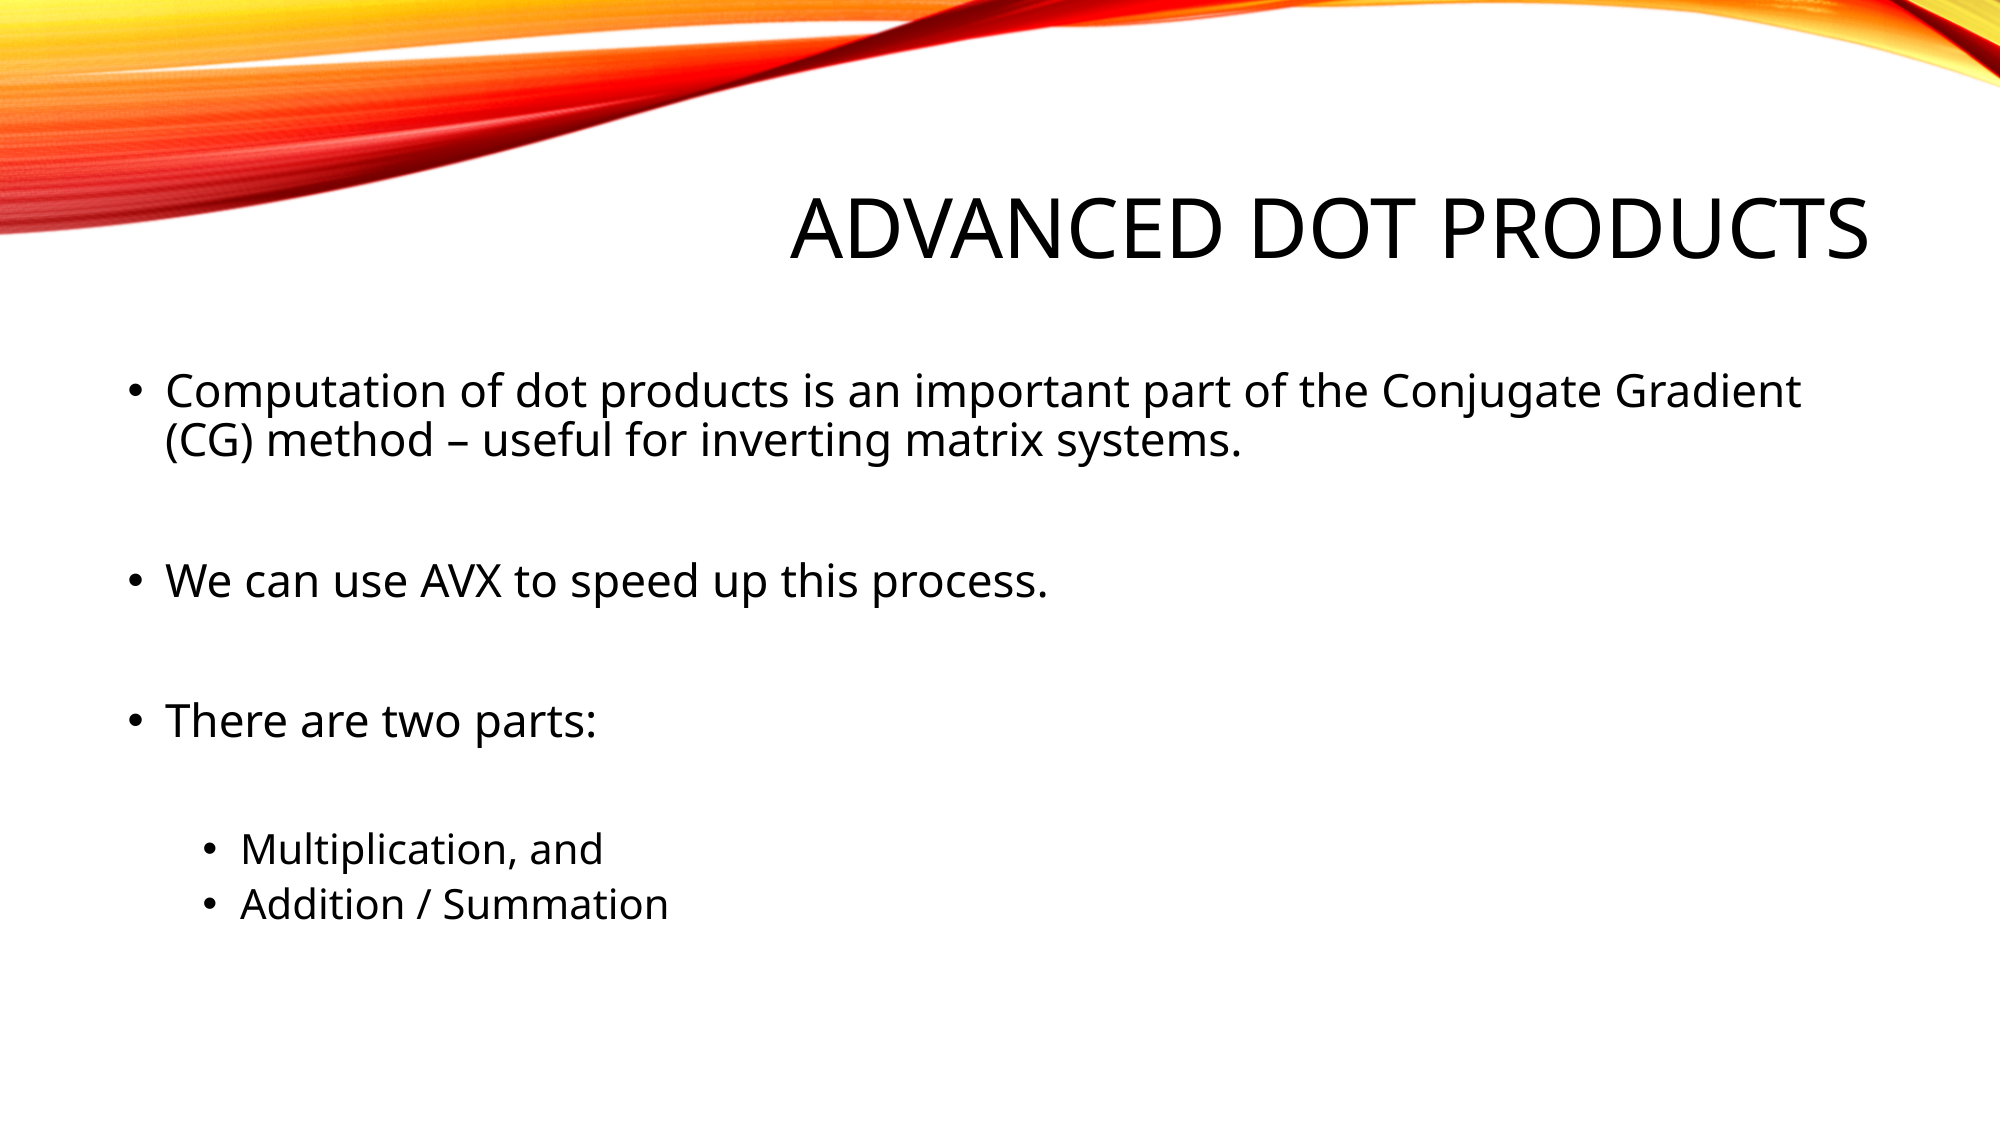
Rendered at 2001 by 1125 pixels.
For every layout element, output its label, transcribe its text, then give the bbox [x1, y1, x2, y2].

picture [0, 0, 2000, 237]
title Advanced dot products [474, 125, 1888, 338]
list Computation of dot products is an important part of the Conjugate Gradient (CG) method – useful for inverting matrix systems. We can use AVX to speed up this process. There are two parts: Multiplication, and Addition / Summation [112, 360, 1888, 1021]
